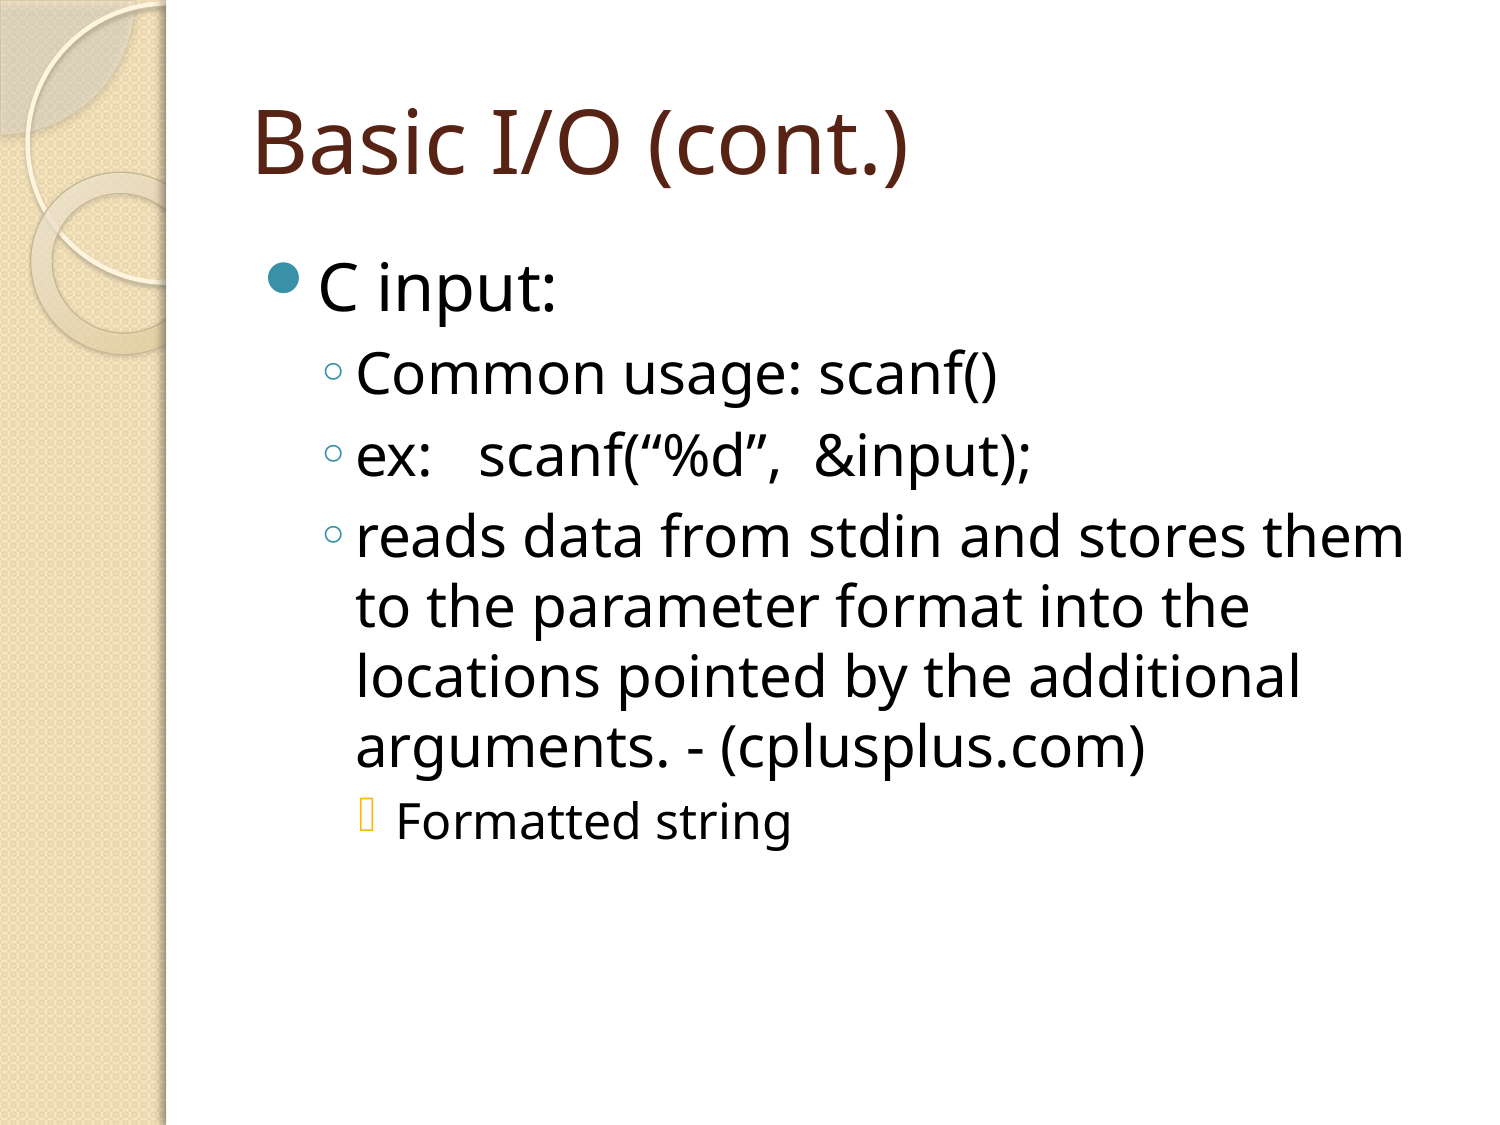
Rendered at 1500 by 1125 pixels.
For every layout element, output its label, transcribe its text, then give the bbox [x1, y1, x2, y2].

list C input: Common usage: scanf() ex: scanf(“%d”, &input); reads data from stdin and stores them to the parameter format into the locations pointed by the additional arguments. - (cplusplus.com) Formatted string [235, 237, 1466, 1025]
title Basic I/O (cont.) [235, 45, 1466, 233]
